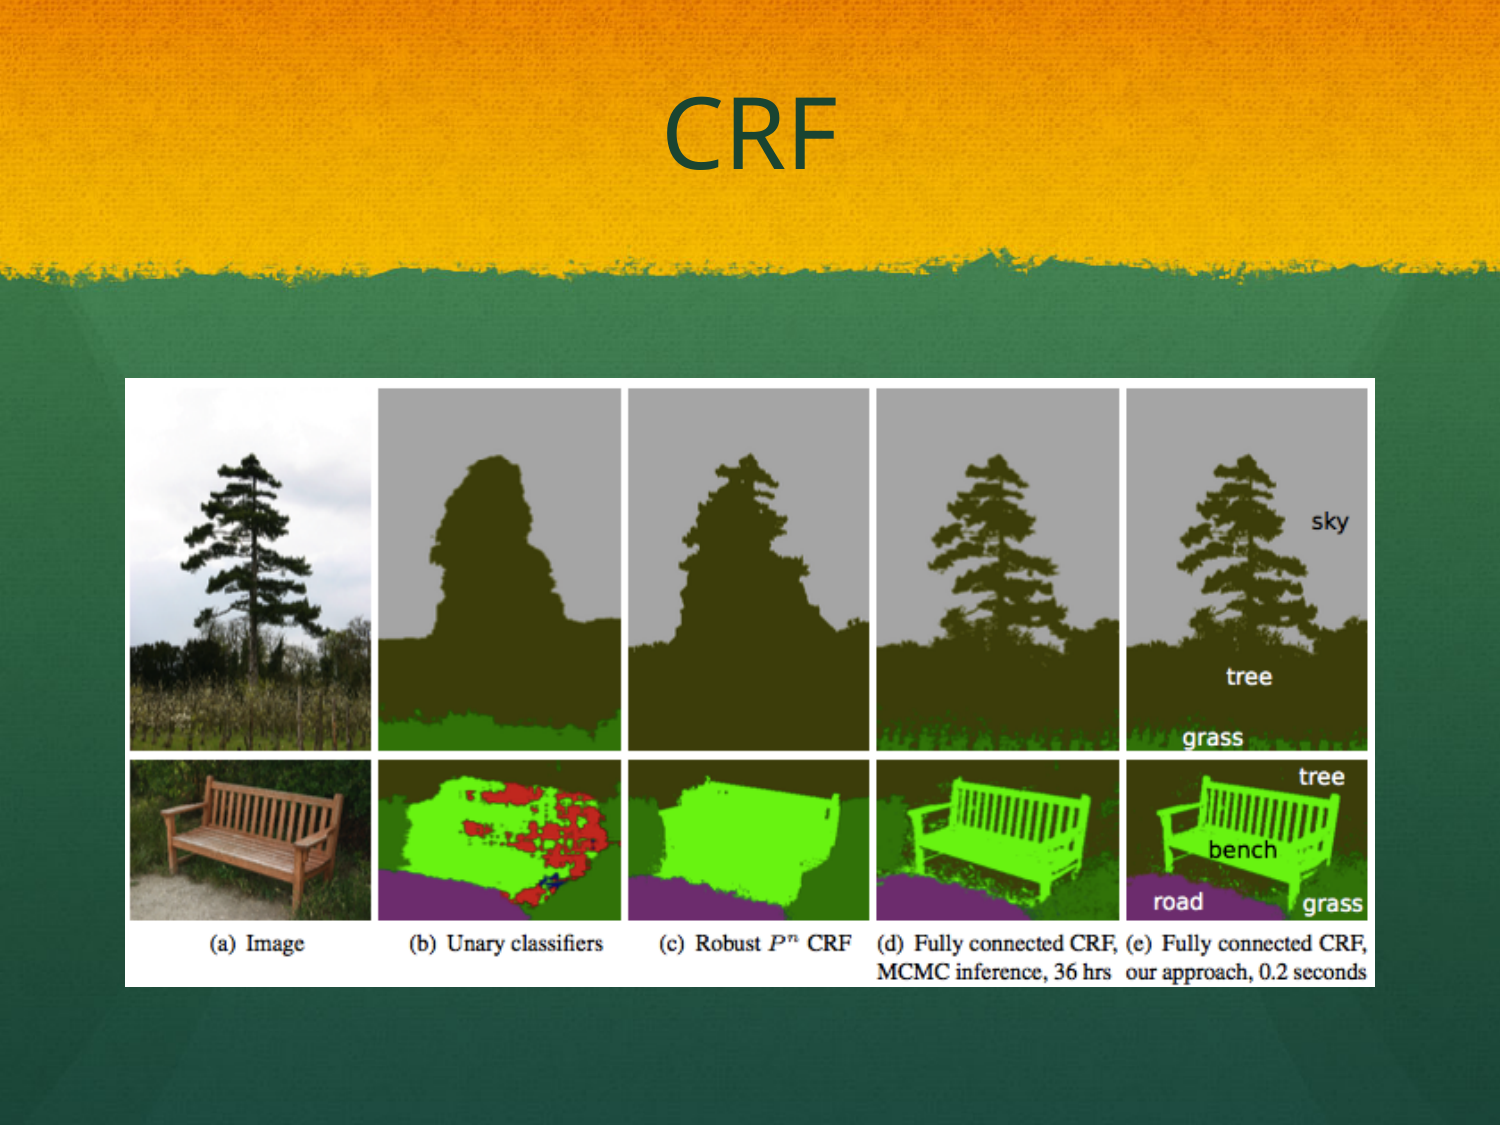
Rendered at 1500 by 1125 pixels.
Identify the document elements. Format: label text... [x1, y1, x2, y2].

picture [0, 0, 1500, 1125]
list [124, 339, 1375, 1027]
title CRF [125, 13, 1375, 246]
